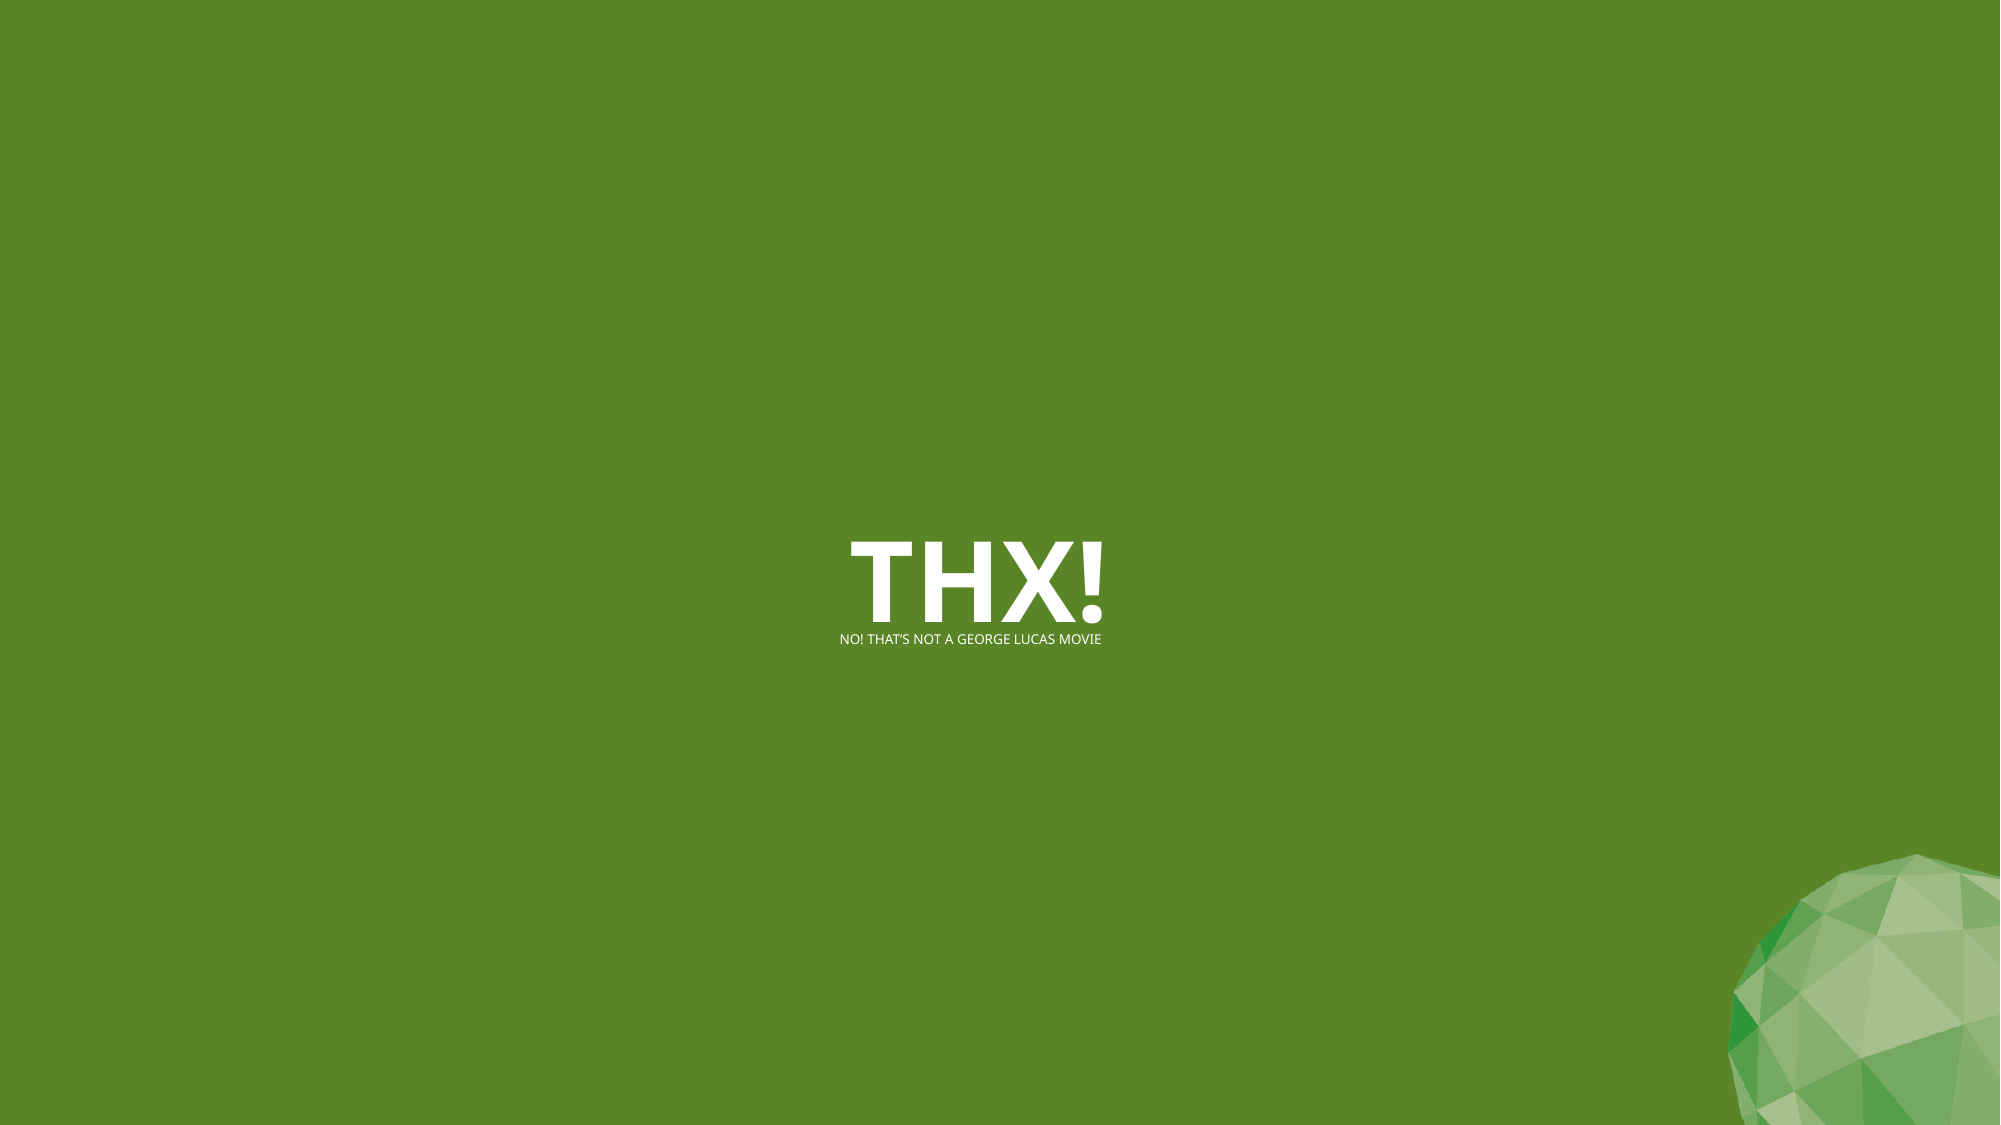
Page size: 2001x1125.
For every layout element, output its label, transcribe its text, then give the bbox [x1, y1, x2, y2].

text_box THX! [835, 502, 1124, 623]
text_box NO! THAT’S NOT A GEORGE LUCAS MOVIE [780, 623, 1162, 655]
picture [1728, 854, 2000, 1125]
